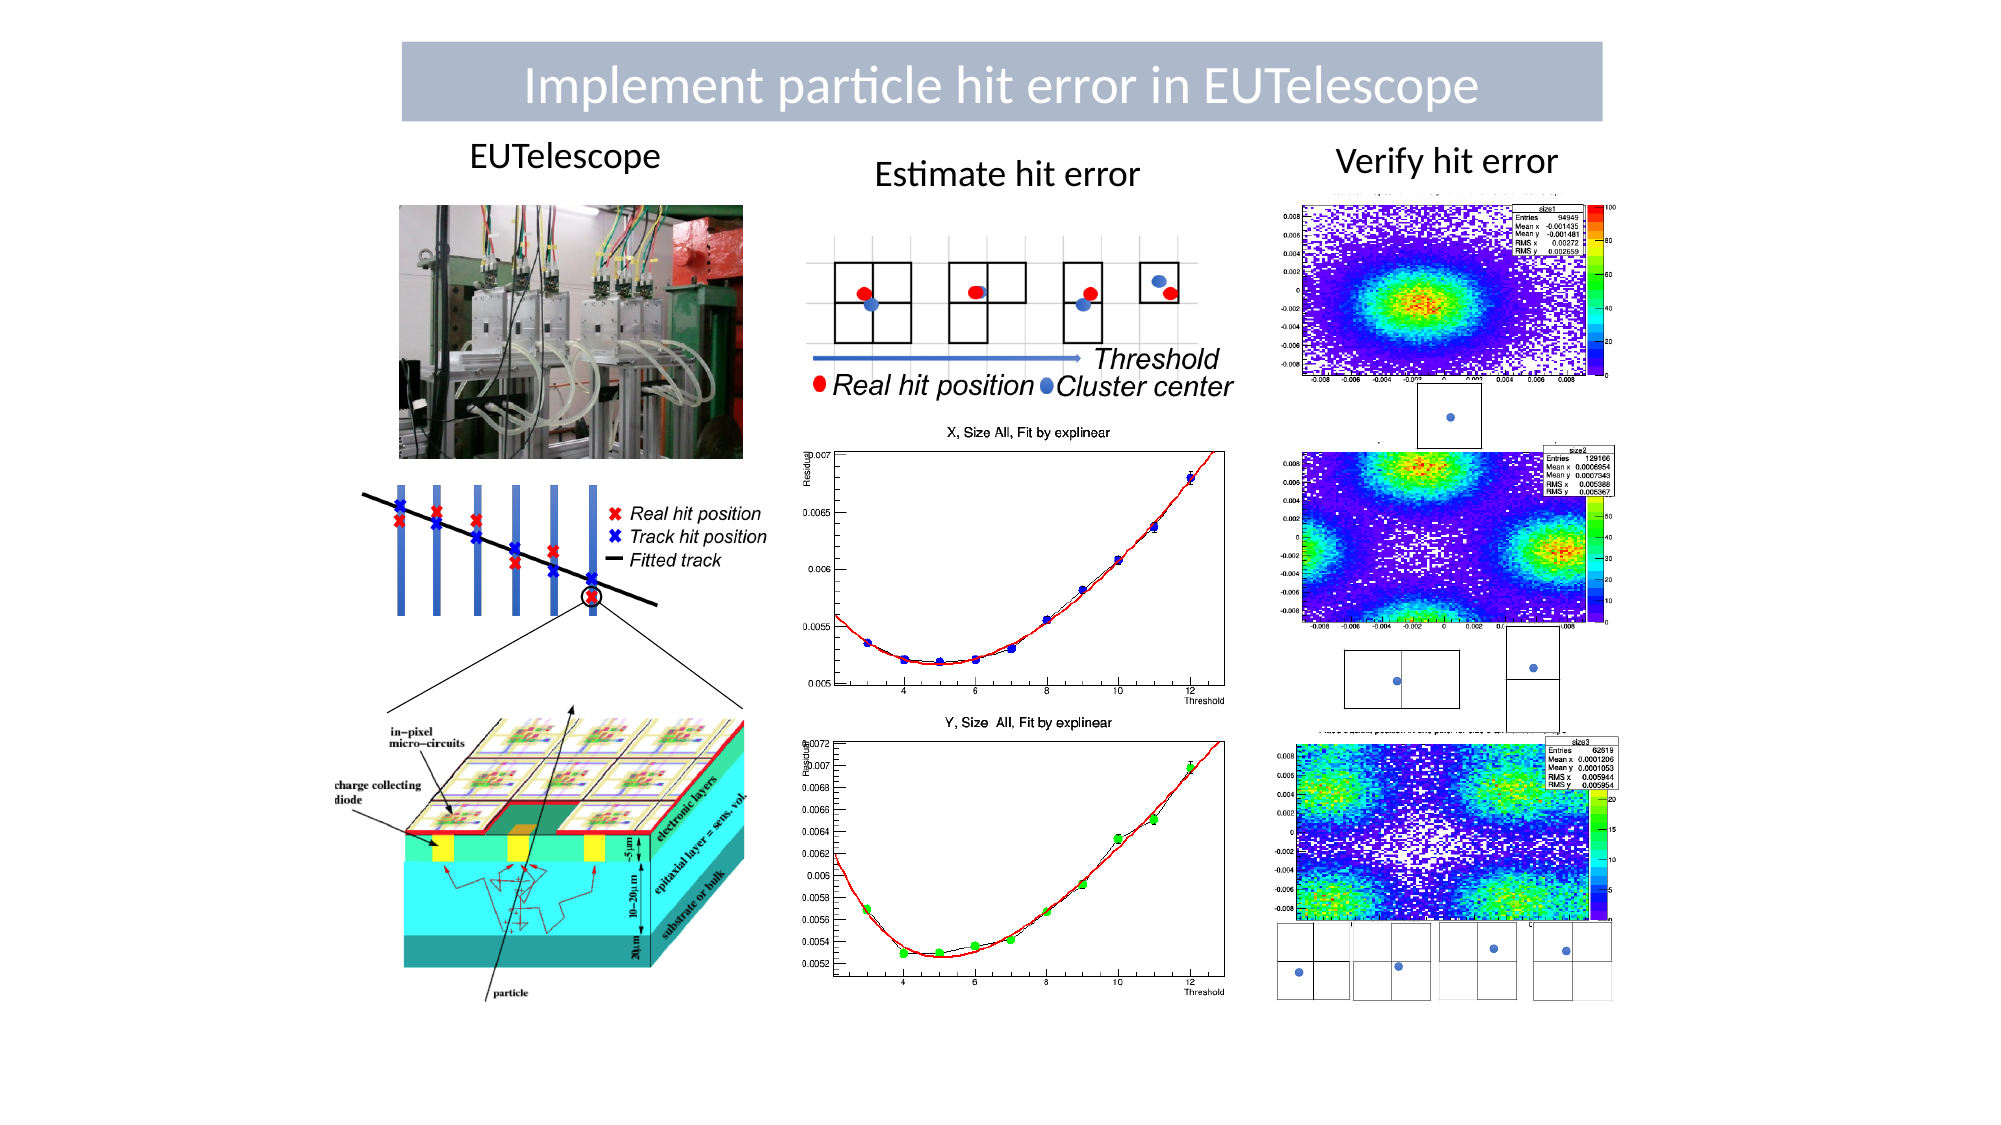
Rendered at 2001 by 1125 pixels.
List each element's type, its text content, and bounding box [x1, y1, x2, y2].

picture [793, 423, 1243, 708]
text_box Estimate hit error [822, 141, 1193, 201]
picture [361, 485, 778, 616]
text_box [597, 601, 743, 709]
text_box Implement particle hit error in EUTelescope [401, 41, 1603, 122]
picture [320, 697, 759, 1006]
picture [399, 205, 744, 459]
picture [1343, 648, 1461, 710]
picture [806, 194, 1621, 1002]
text_box EUTelescope [380, 123, 751, 184]
picture [793, 714, 1243, 1003]
text_box Verify hit error [1275, 128, 1620, 189]
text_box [387, 602, 585, 713]
